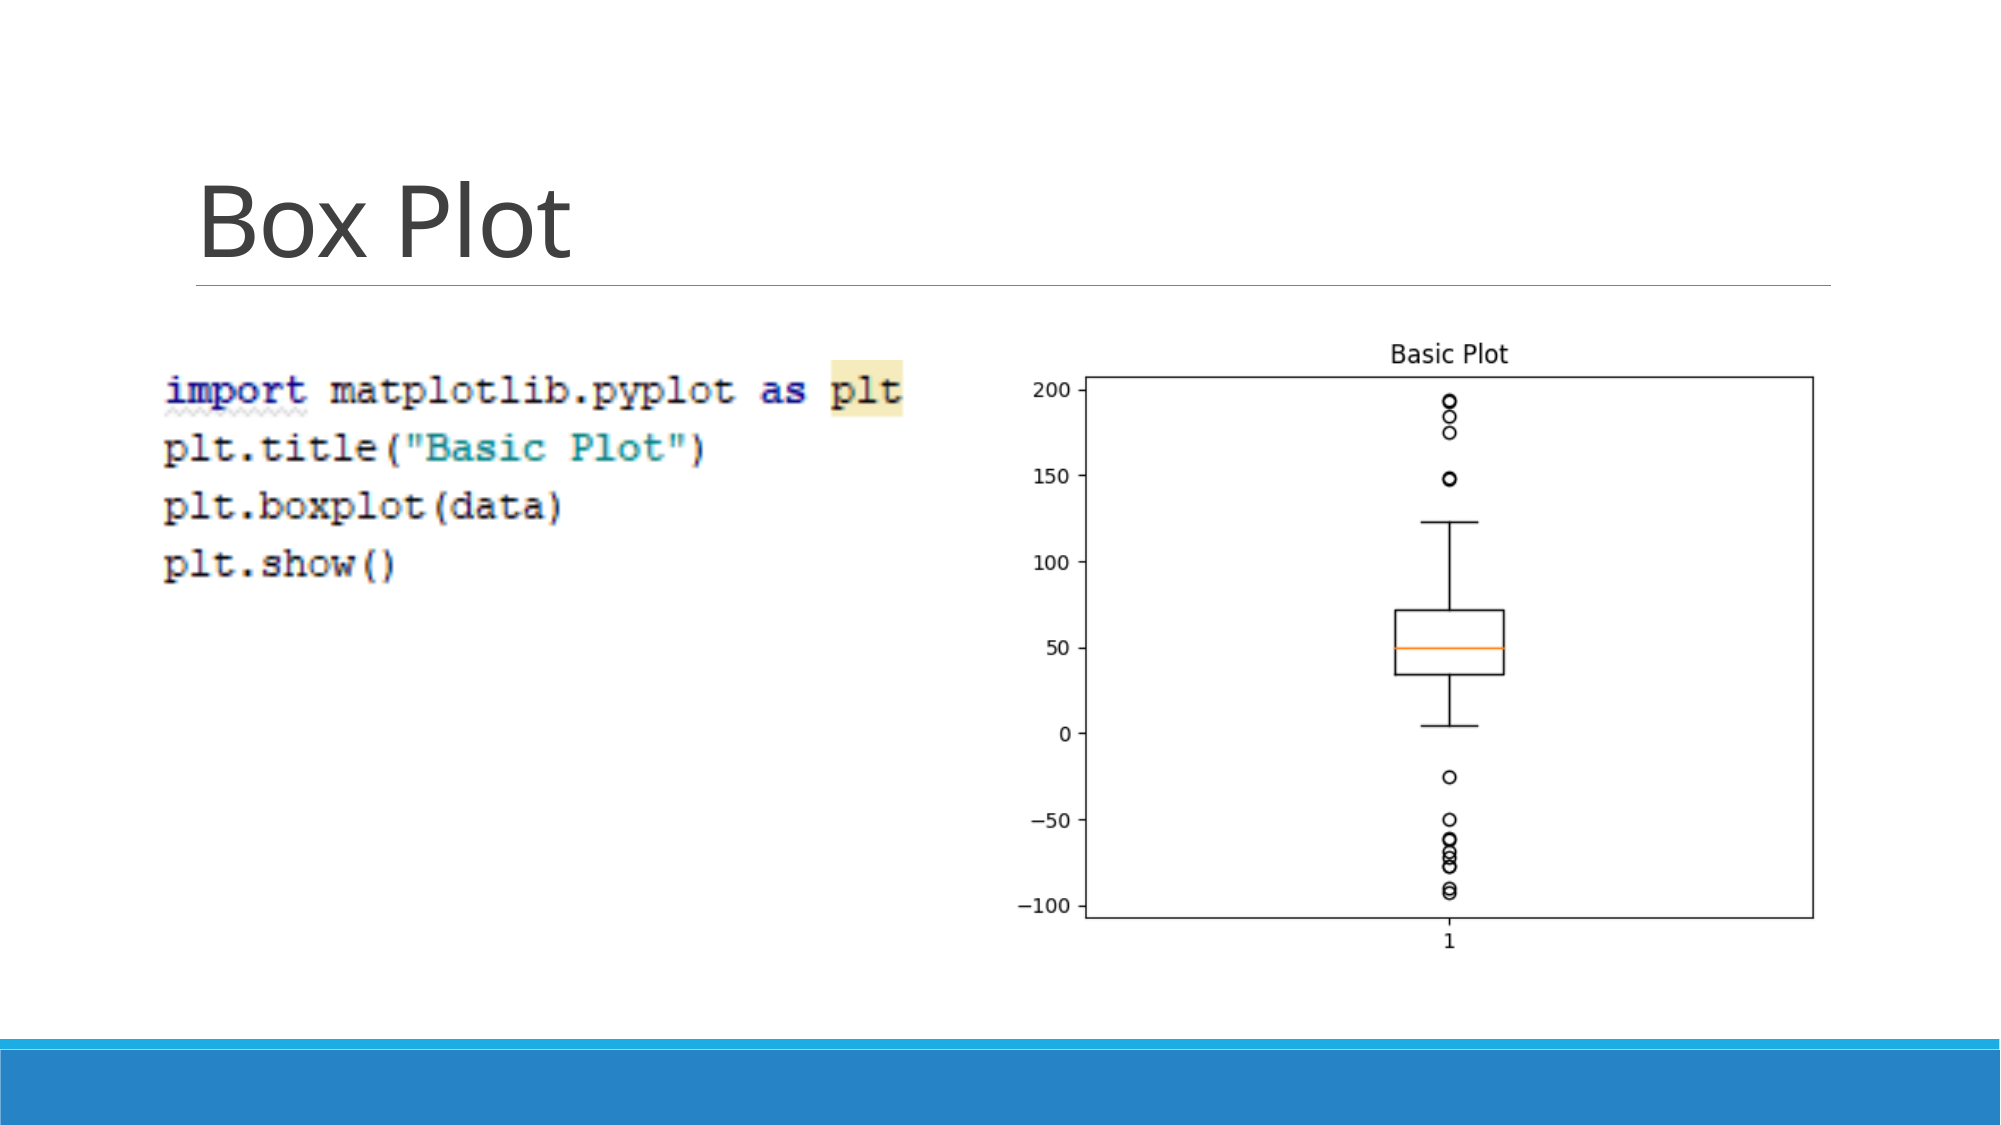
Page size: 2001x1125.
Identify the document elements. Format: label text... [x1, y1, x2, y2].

picture [151, 359, 939, 599]
title Box Plot [180, 47, 1830, 285]
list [999, 320, 1905, 982]
